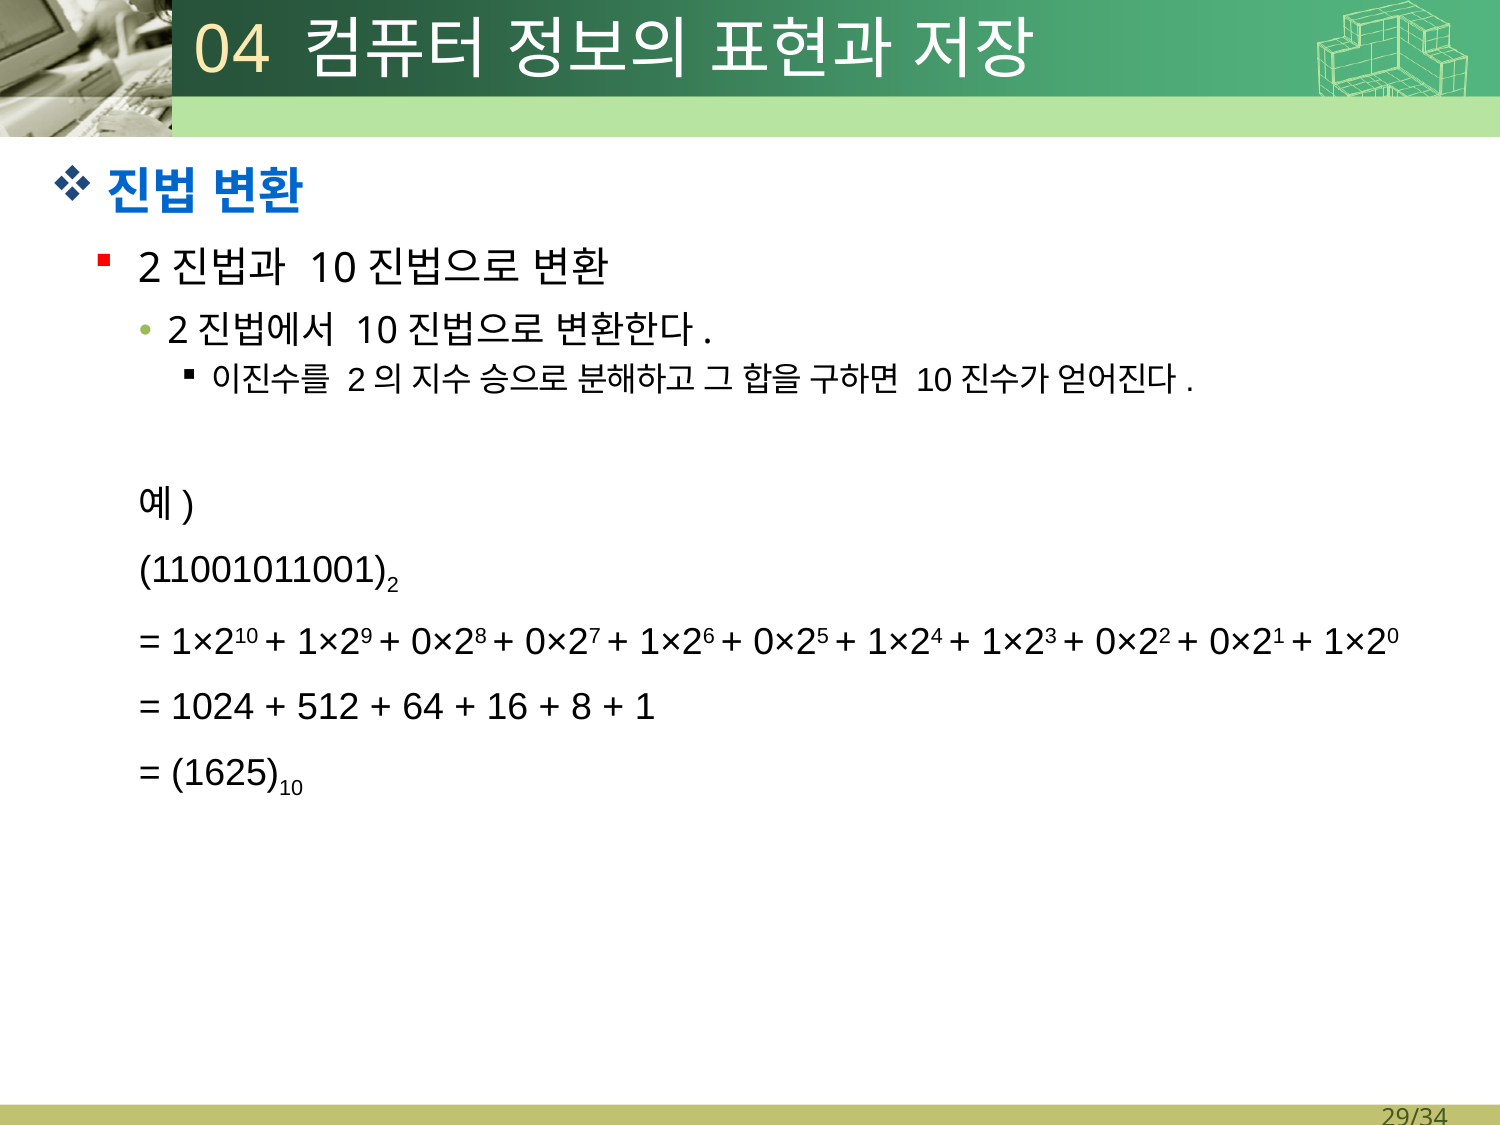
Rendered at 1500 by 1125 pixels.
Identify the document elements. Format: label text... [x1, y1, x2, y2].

list 진법 변환 2진법과 10진법으로 변환 2진법에서 10진법으로 변환한다. 이진수를 2의 지수 승으로 분해하고 그 합을 구하면 10진수가 얻어진다. 예) (11001011001)2 = 1×210 + 1×29 + 0×28 + 0×27 + 1×26 + 0×25 + 1×24 + 1×23 + 0×22 + 0×21 + 1×20 = 1024 + 512 + 64 + 16 + 8 + 1 = (1625)10 [35, 152, 1465, 1079]
title 04 컴퓨터 정보의 표현과 저장 [178, 9, 1339, 82]
picture [0, 0, 1500, 151]
